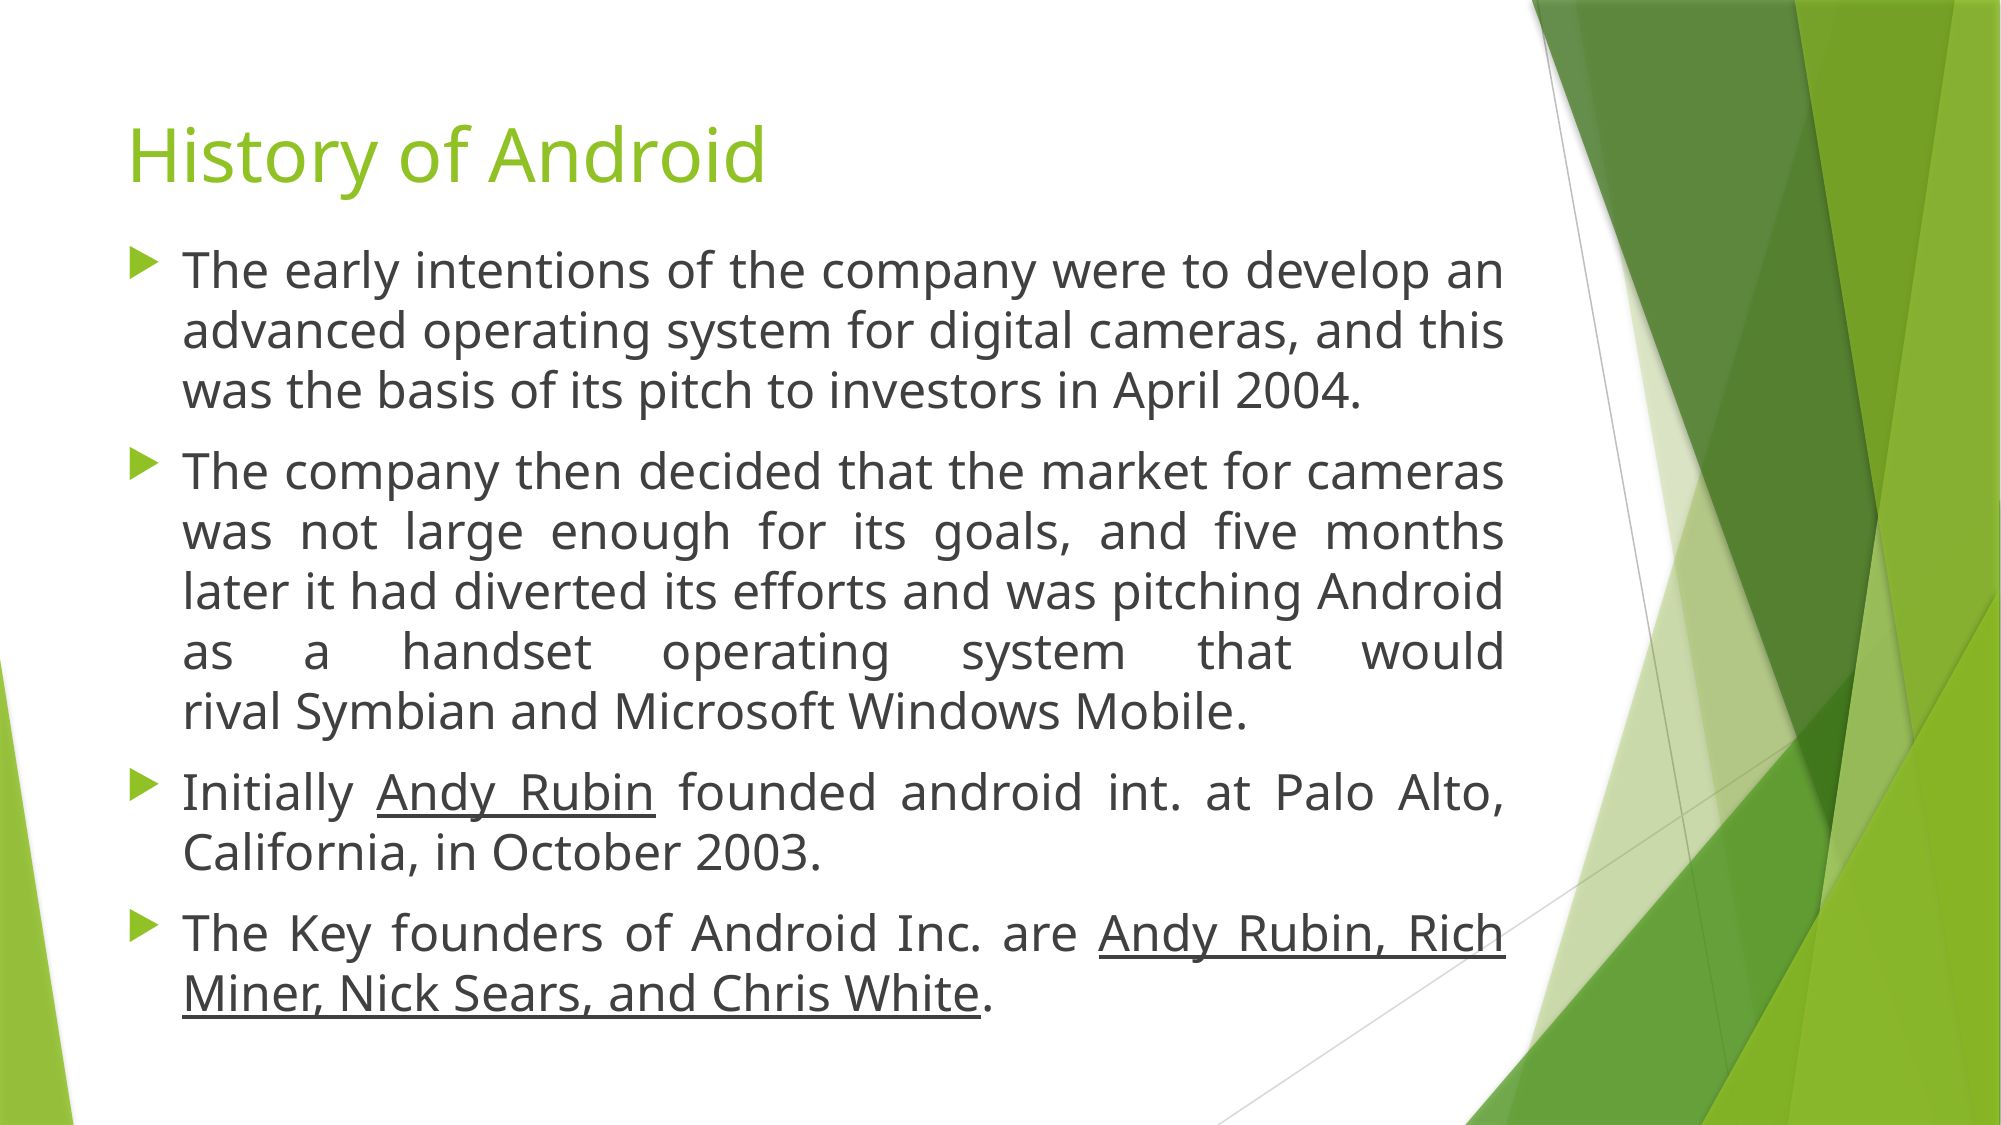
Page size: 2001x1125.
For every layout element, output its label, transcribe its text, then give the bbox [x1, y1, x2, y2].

list The early intentions of the company were to develop an advanced operating system for digital cameras, and this was the basis of its pitch to investors in April 2004. The company then decided that the market for cameras was not large enough for its goals, and five months later it had diverted its efforts and was pitching Android as a handset operating system that would rival Symbian and Microsoft Windows Mobile. Initially Andy Rubin founded android int. at Palo Alto, California, in October 2003. The Key founders of Android Inc. are Andy Rubin, Rich Miner, Nick Sears, and Chris White. [111, 230, 1522, 1037]
title History of Android [111, 99, 1522, 230]
